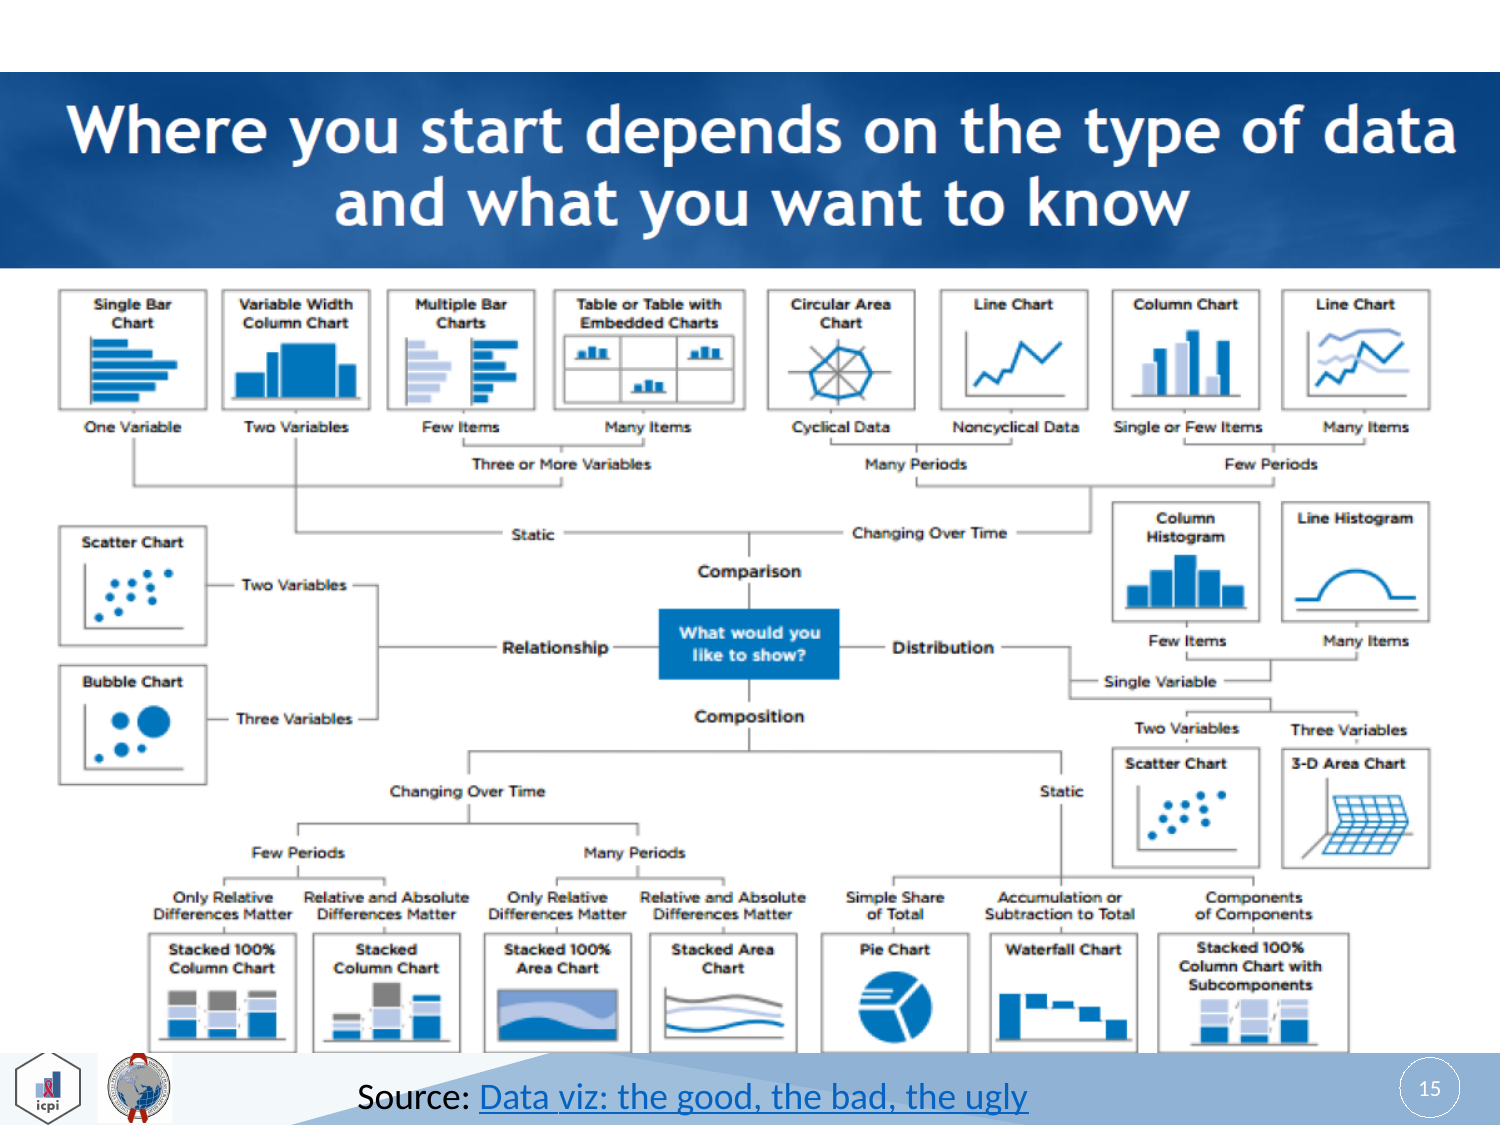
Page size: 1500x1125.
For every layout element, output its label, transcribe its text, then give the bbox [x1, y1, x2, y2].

picture [0, 72, 1500, 1125]
text_box Source: Data viz: the good, the bad, the ugly [267, 1064, 1044, 1125]
slide_number 15 [1399, 1057, 1460, 1118]
